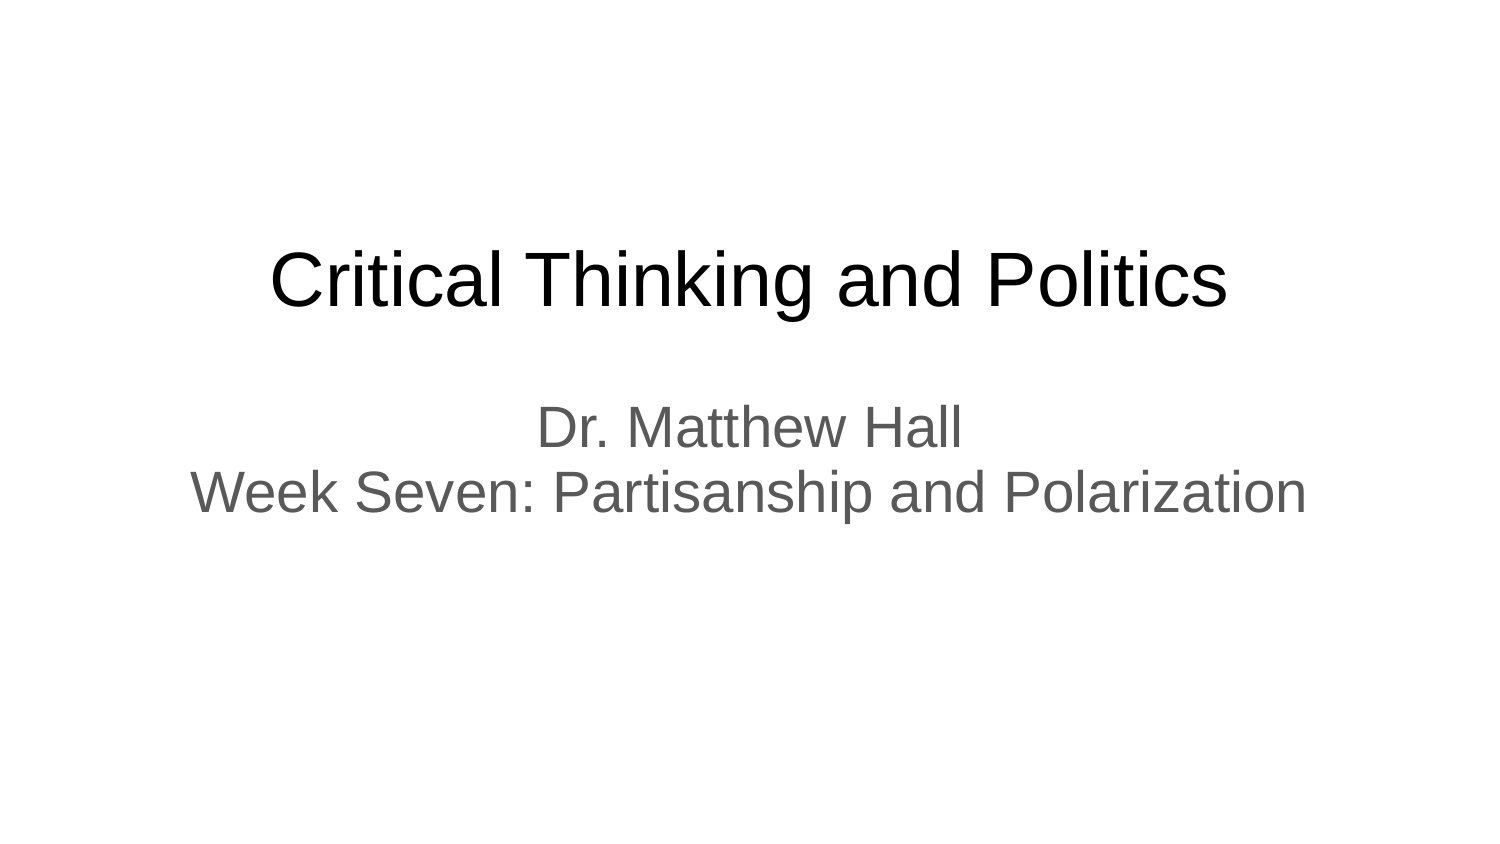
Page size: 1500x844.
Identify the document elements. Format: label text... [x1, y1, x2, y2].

subtitle Dr. Matthew Hall Week Seven: Partisanship and Polarization [51, 379, 1449, 648]
title Critical Thinking and Politics [51, 122, 1449, 338]
